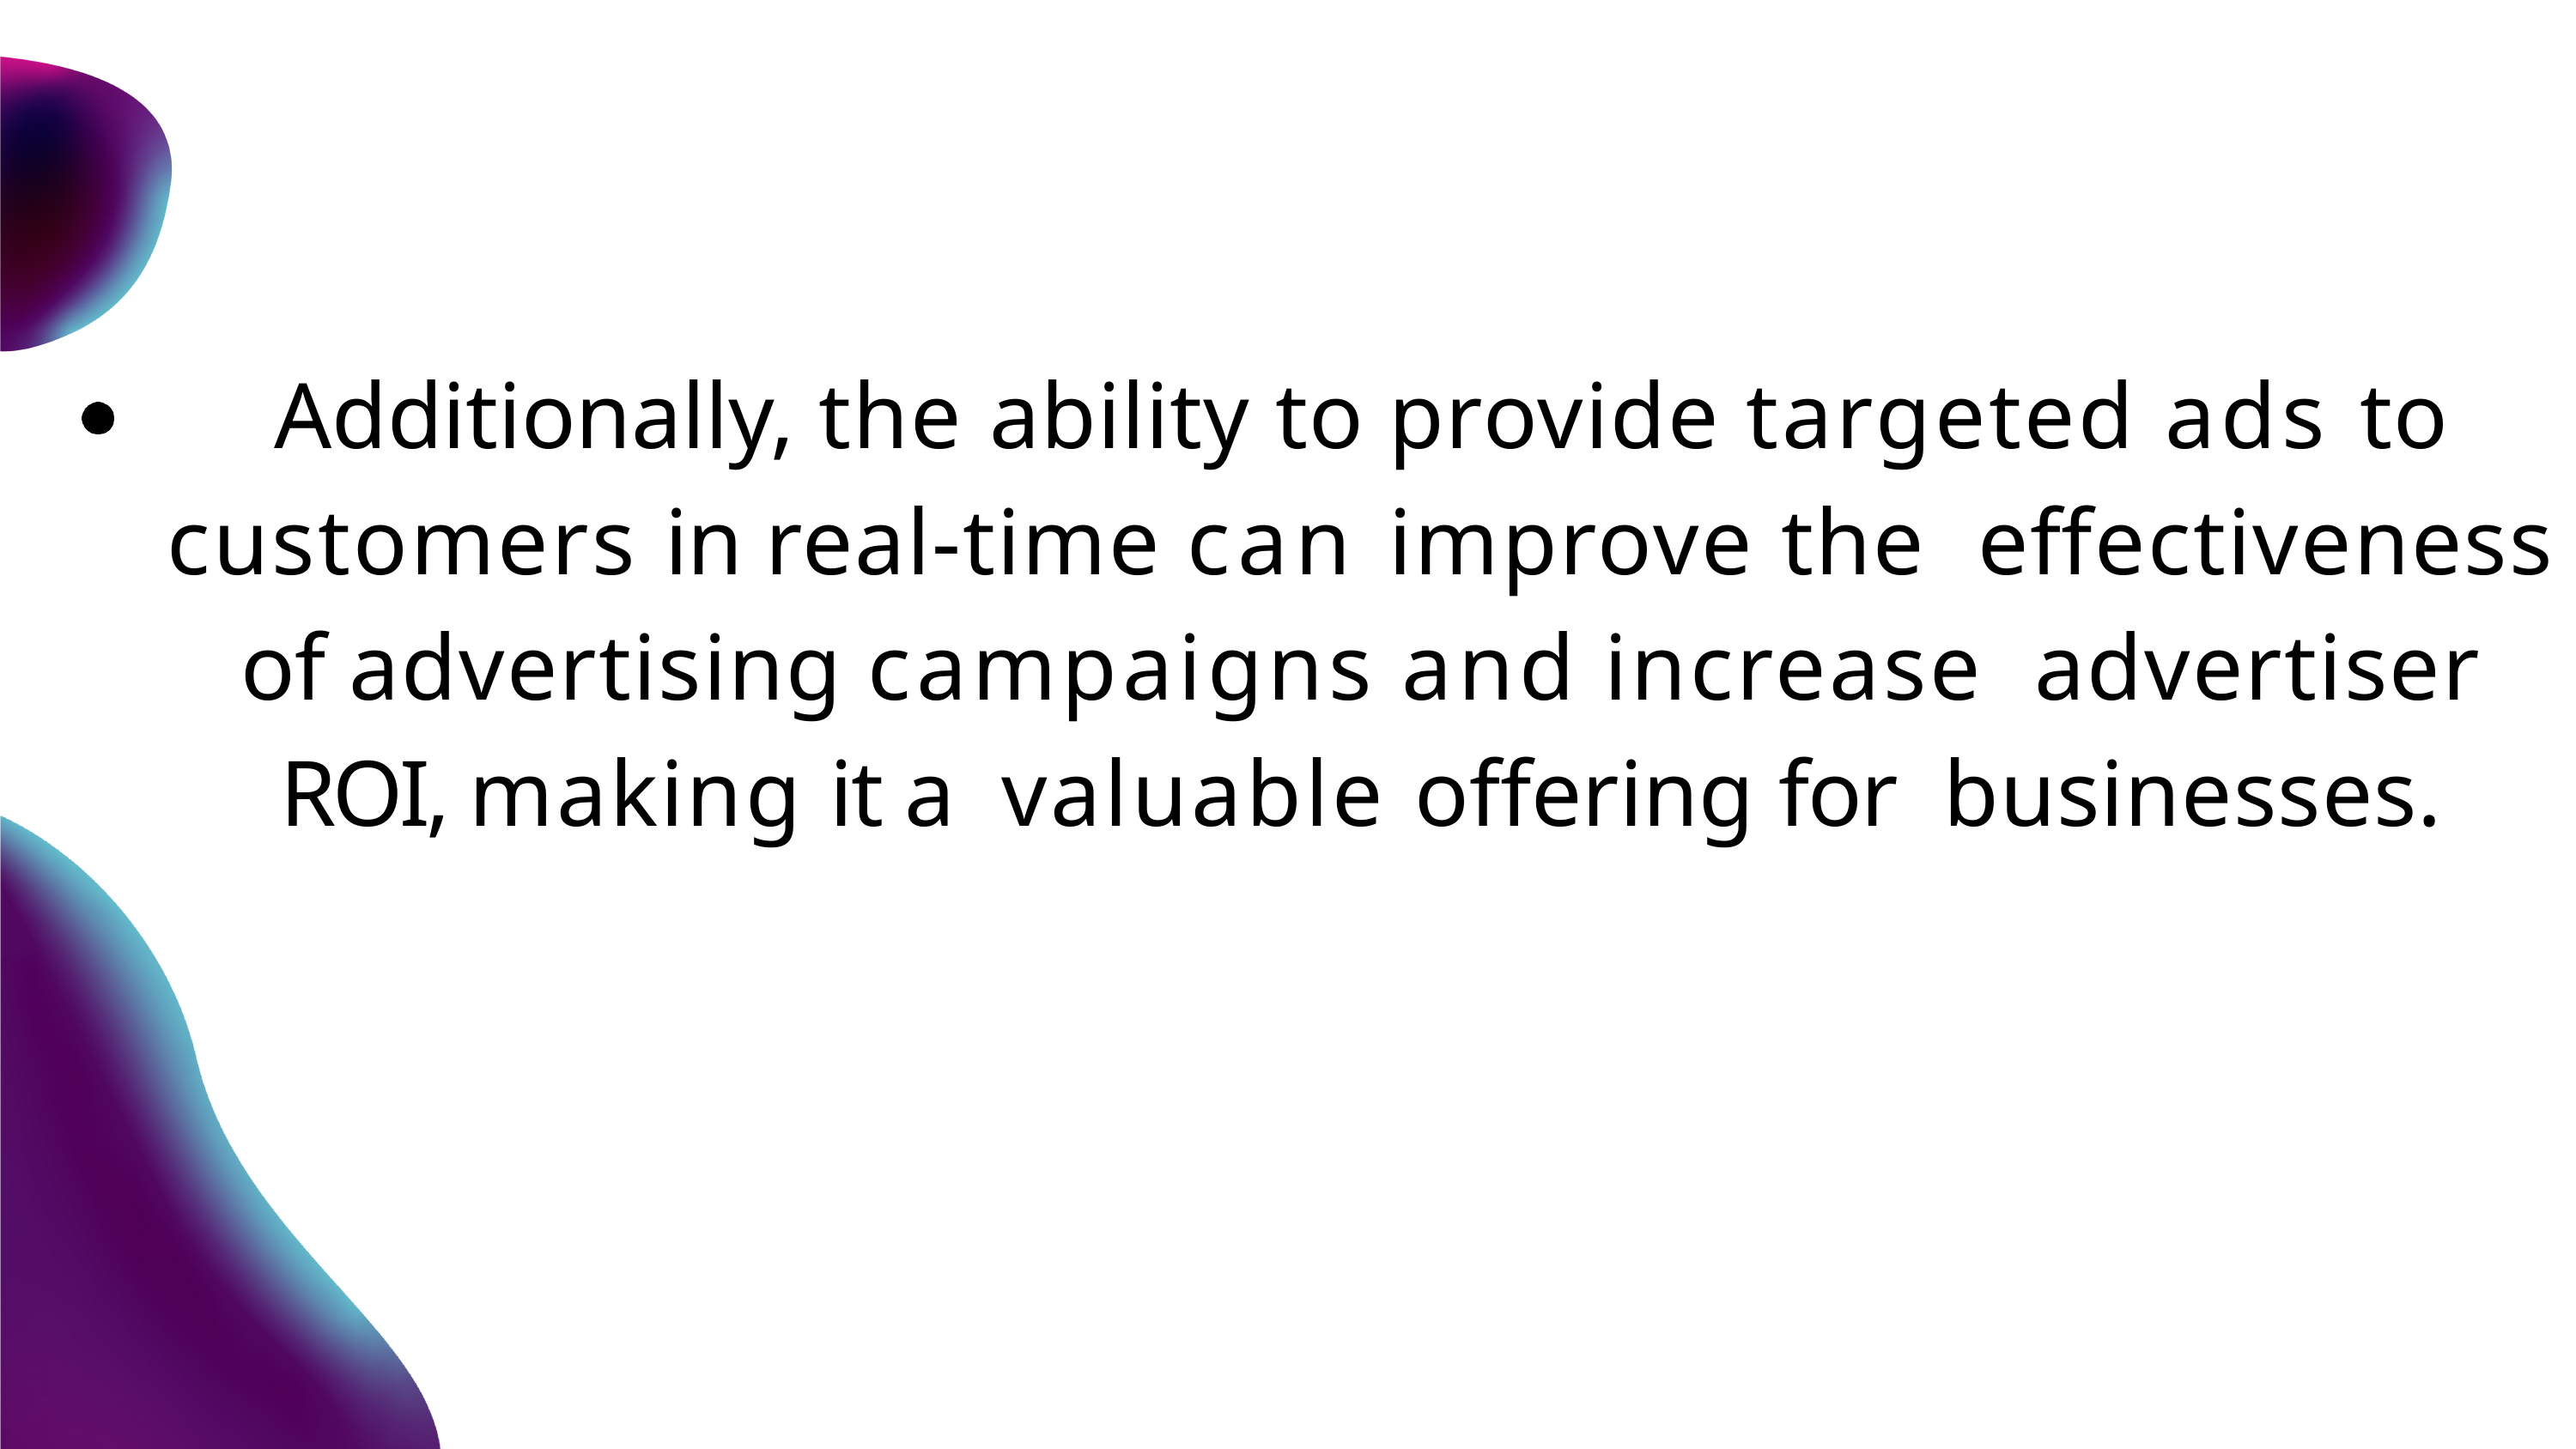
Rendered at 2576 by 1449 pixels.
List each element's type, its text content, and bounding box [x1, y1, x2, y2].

picture [0, 0, 222, 363]
picture [82, 402, 115, 435]
text_box Additionally, the ability to provide targeted ads to customers in real-time can improve the effectiveness of advertising campaigns and increase advertiser ROI, making it a valuable offering for businesses. [157, 339, 2565, 844]
picture [0, 808, 556, 1449]
